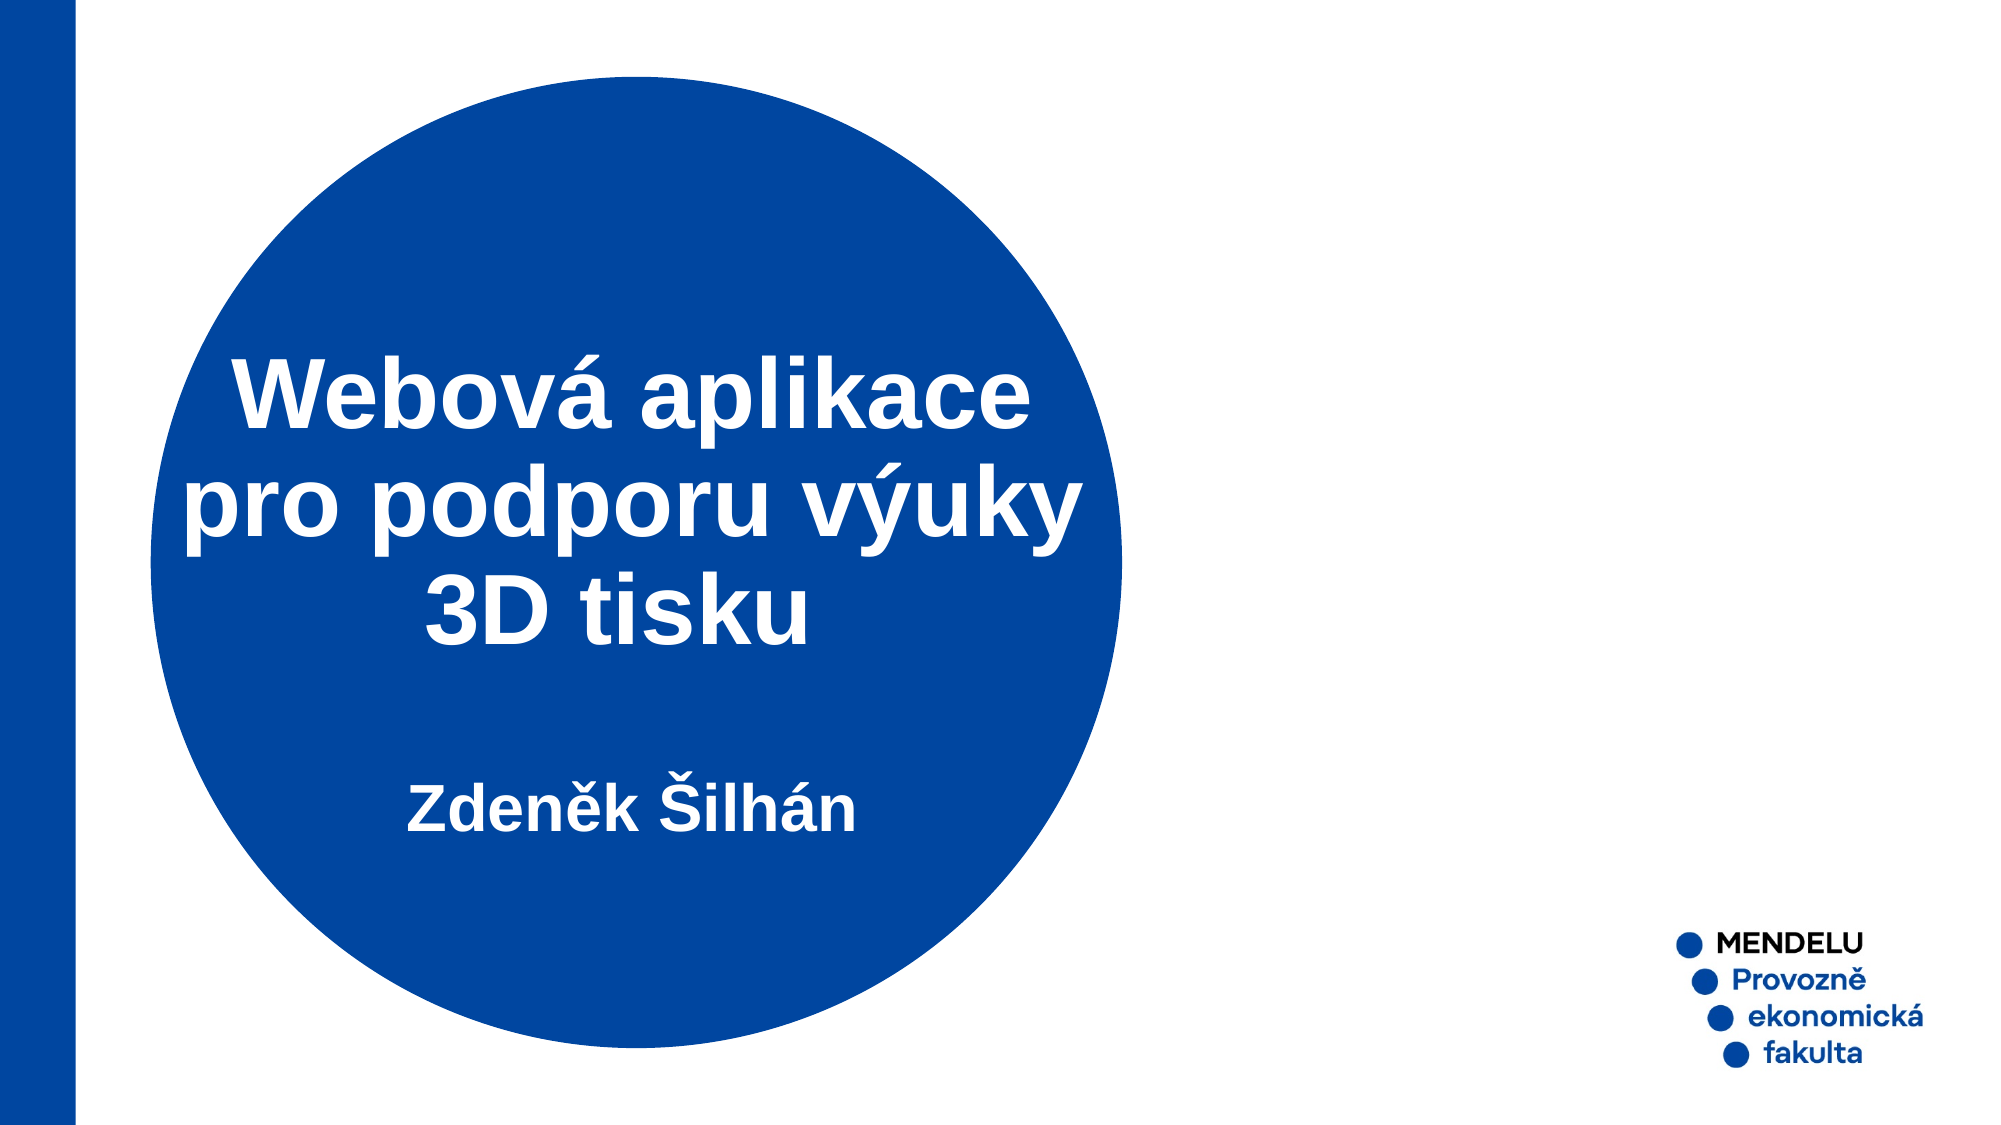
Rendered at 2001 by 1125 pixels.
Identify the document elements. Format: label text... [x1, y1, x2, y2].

title Webová aplikace pro podporu výuky 3D tisku Zdeněk Šilhán [173, 305, 1092, 883]
picture [1651, 906, 1948, 1094]
